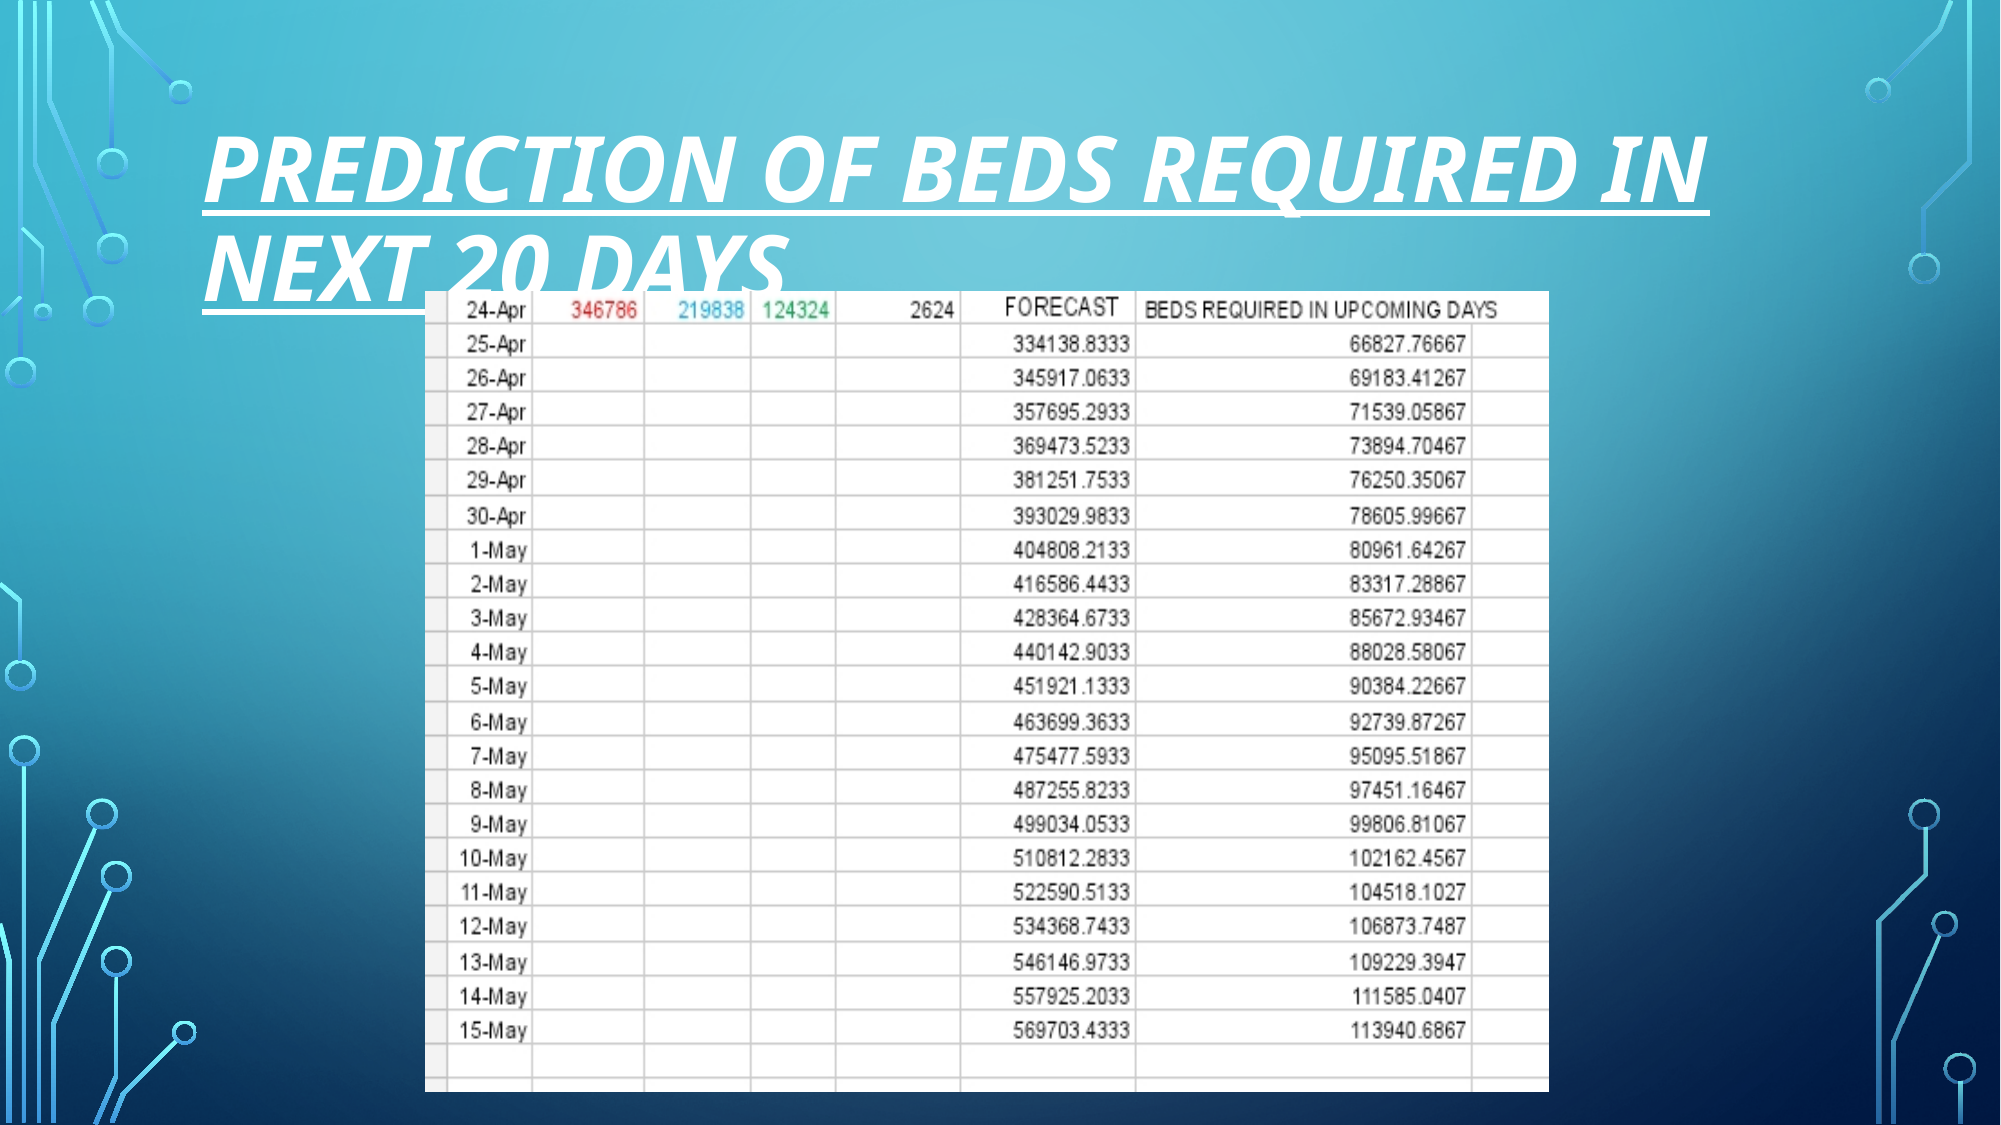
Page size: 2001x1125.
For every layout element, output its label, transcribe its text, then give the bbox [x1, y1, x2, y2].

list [424, 290, 1550, 1092]
title Prediction of beds Required in next 20 days [187, 101, 1813, 344]
